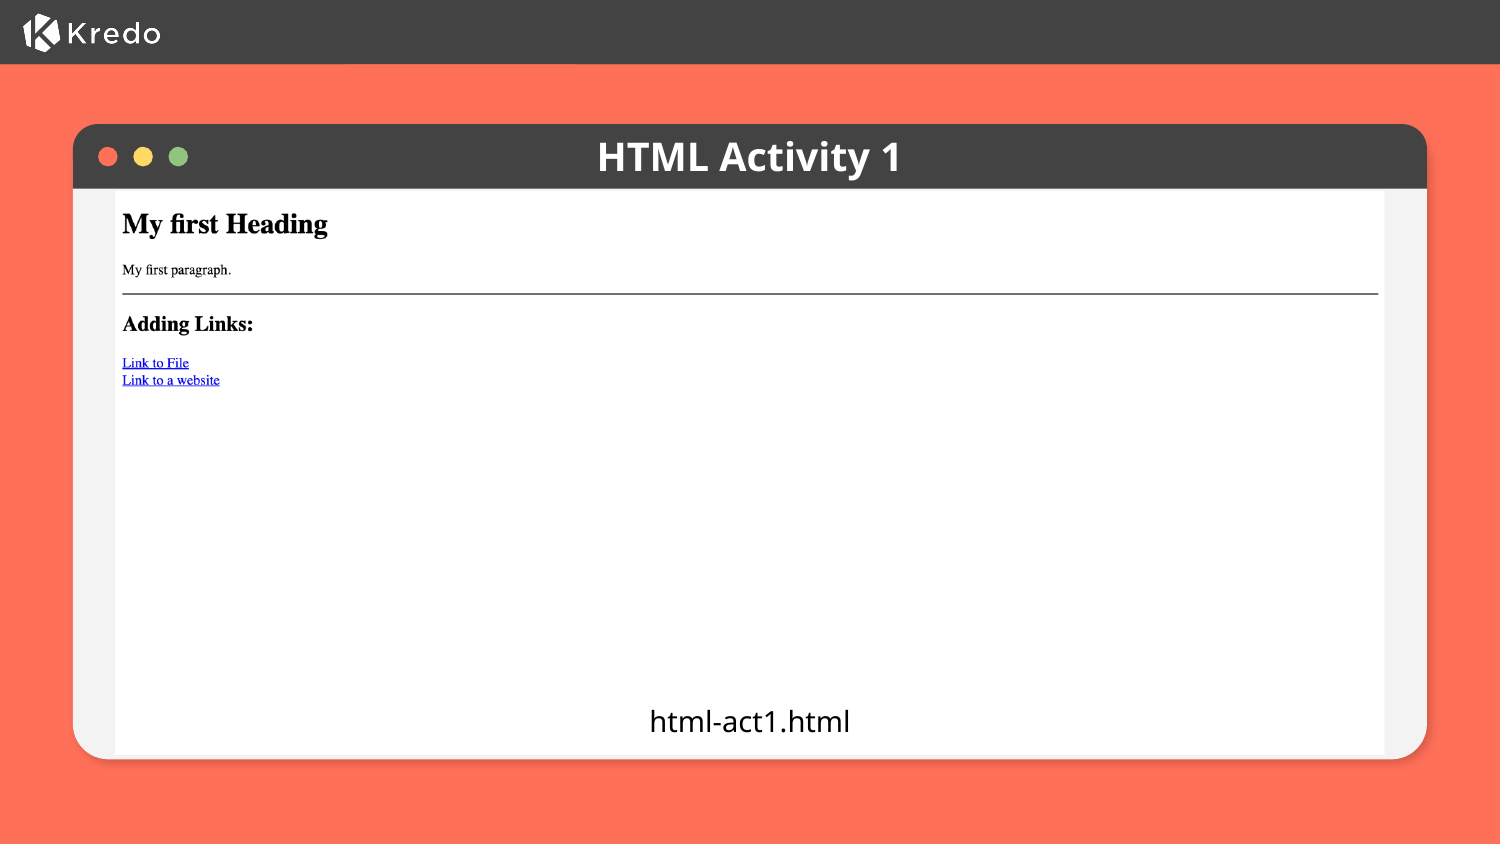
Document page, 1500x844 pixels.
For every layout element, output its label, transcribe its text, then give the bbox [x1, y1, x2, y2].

text_box [575, 0, 806, 65]
text_box [806, 0, 1037, 65]
text_box [1037, 0, 1268, 65]
picture [114, 191, 1385, 755]
text_box [0, 0, 113, 65]
text_box HTML Activity 1 [534, 116, 966, 190]
text_box [1268, 0, 1500, 65]
text_box [113, 0, 345, 65]
picture [13, 4, 169, 59]
text_box [345, 0, 575, 65]
